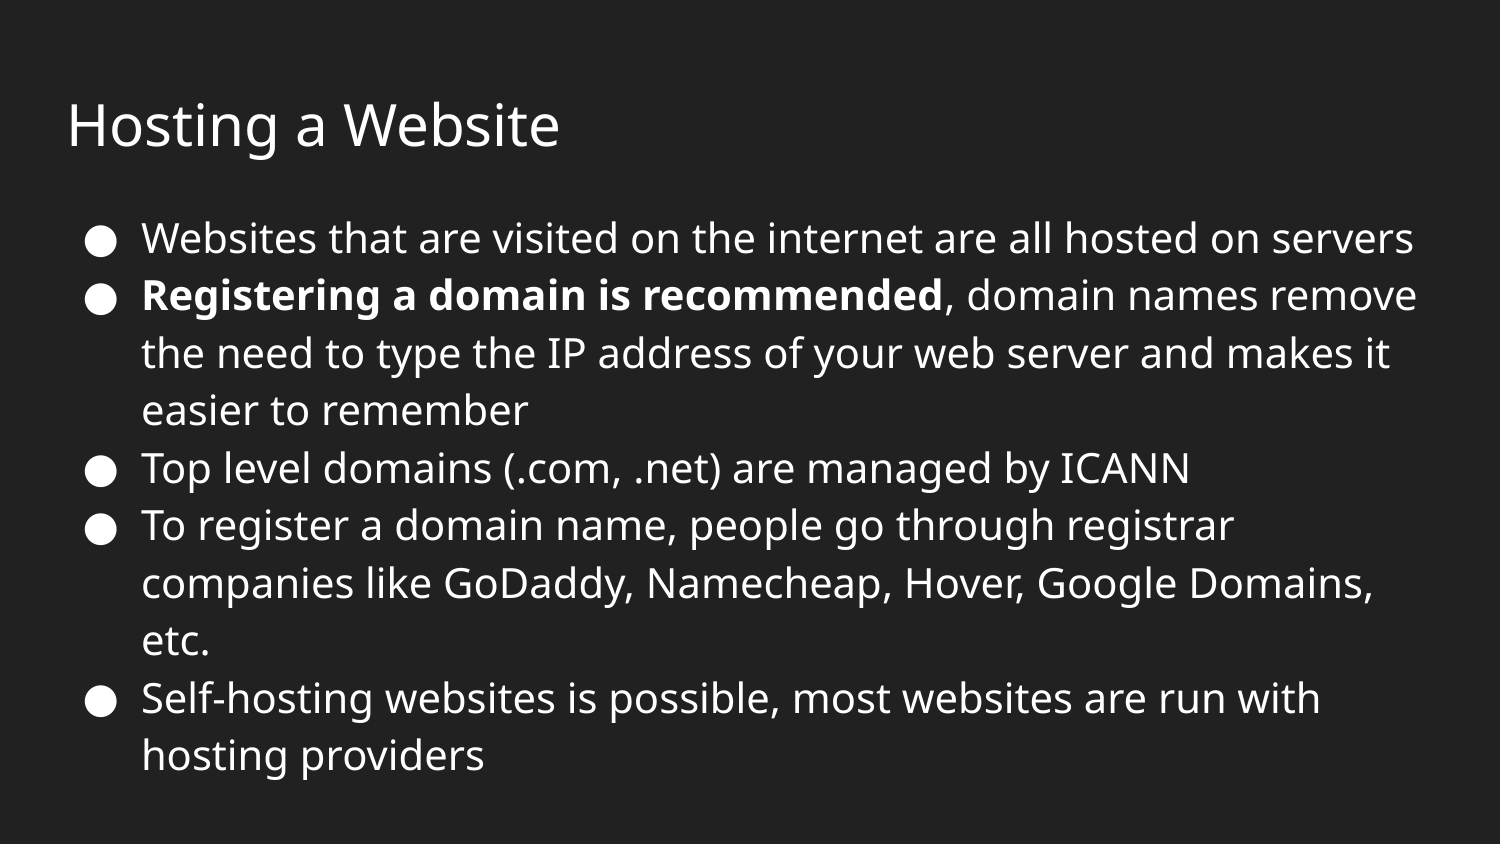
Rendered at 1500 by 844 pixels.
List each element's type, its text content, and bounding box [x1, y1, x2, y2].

title Hosting a Website [51, 72, 1449, 167]
list Websites that are visited on the internet are all hosted on servers Registering a domain is recommended, domain names remove the need to type the IP address of your web server and makes it easier to remember Top level domains (.com, .net) are managed by ICANN To register a domain name, people go through registrar companies like GoDaddy, Namecheap, Hover, Google Domains, etc. Self-hosting websites is possible, most websites are run with hosting providers [51, 189, 1449, 750]
